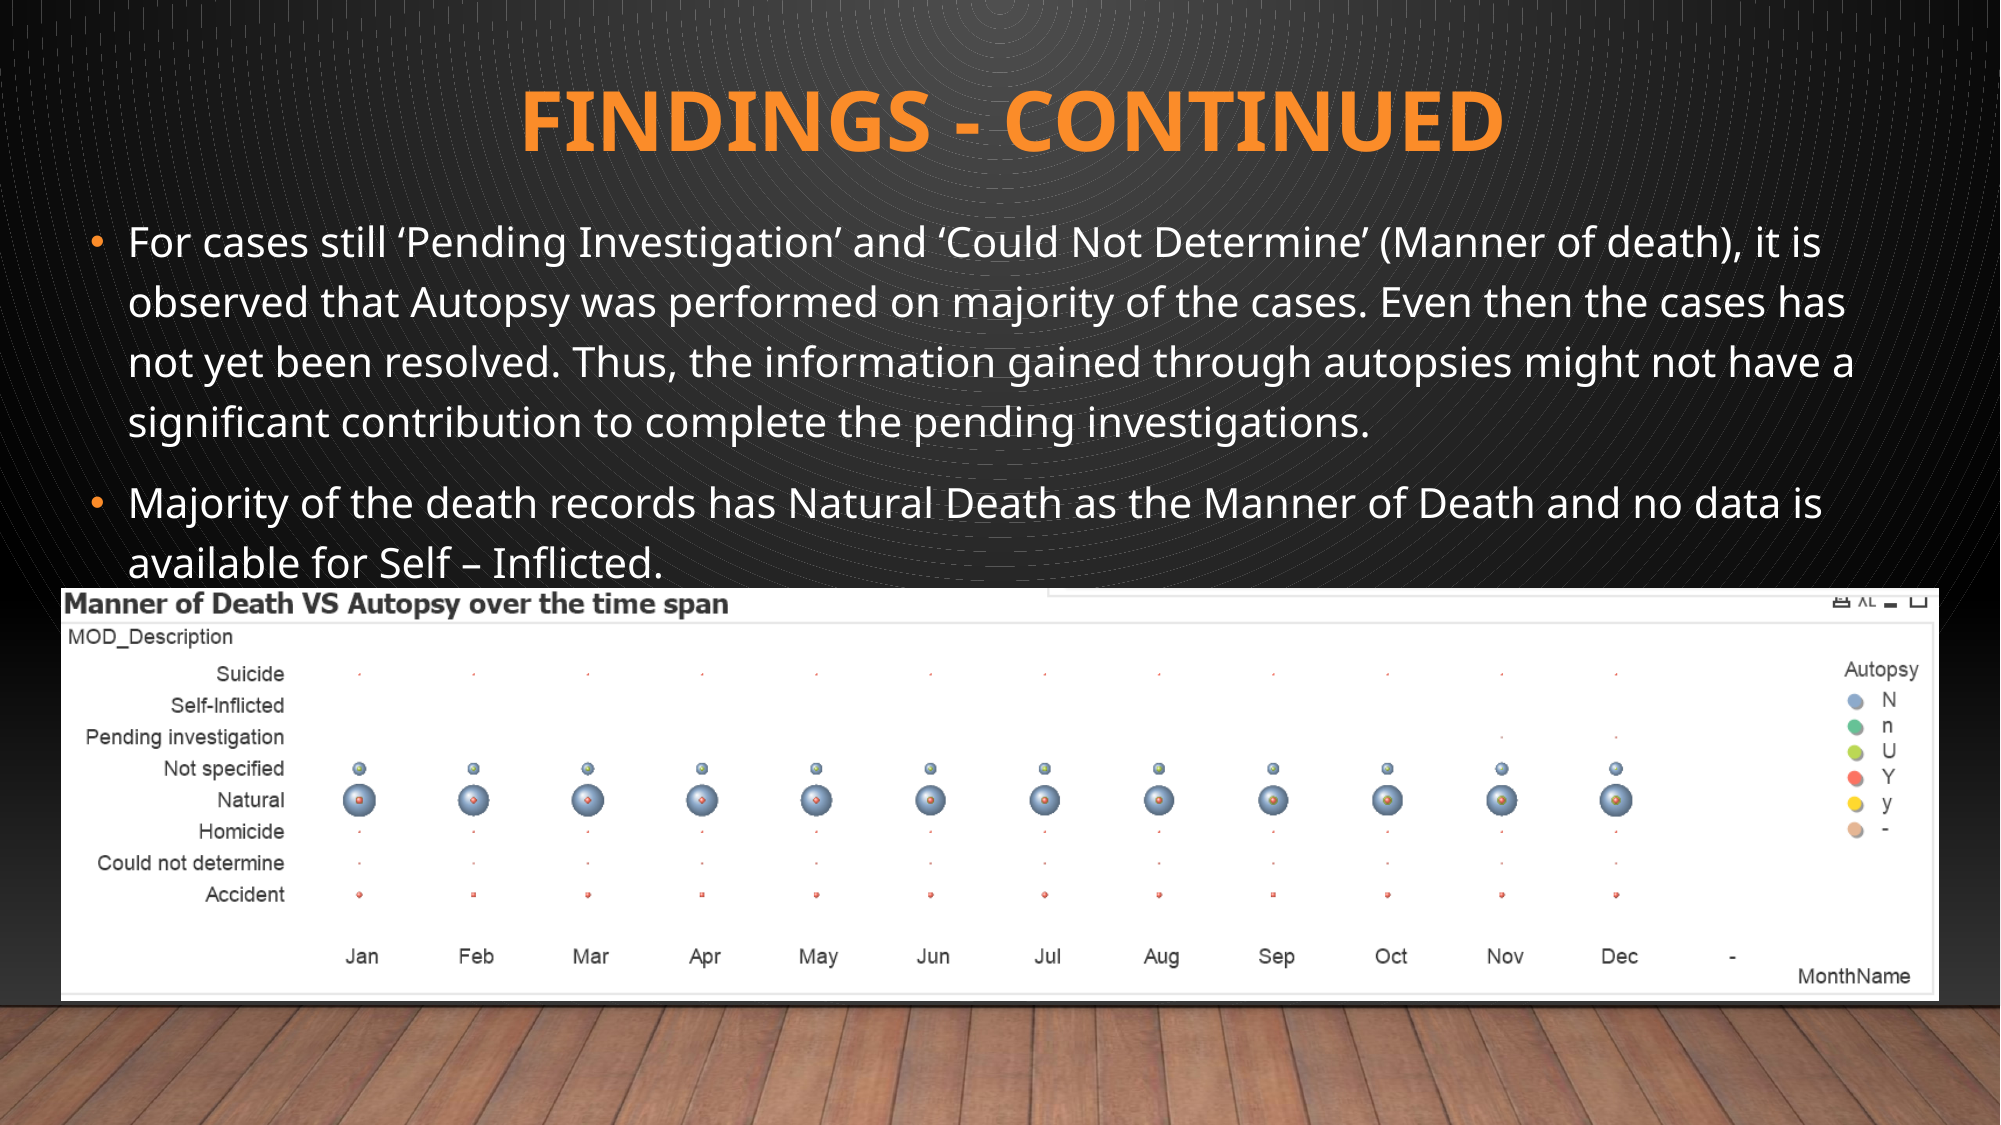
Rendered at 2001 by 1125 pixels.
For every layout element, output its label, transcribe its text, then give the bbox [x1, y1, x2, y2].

picture [0, 1005, 2000, 1125]
picture [61, 587, 1939, 1001]
list For cases still ‘Pending Investigation’ and ‘Could Not Determine’ (Manner of death), it is observed that Autopsy was performed on majority of the cases. Even then the cases has not yet been resolved. Thus, the information gained through autopsies might not have a significant contribution to complete the pending investigations. Majority of the death records has Natural Death as the Manner of Death and no data is available for Self – Inflicted. [75, 211, 1925, 587]
text_box Findings - Continued [74, 38, 1952, 211]
